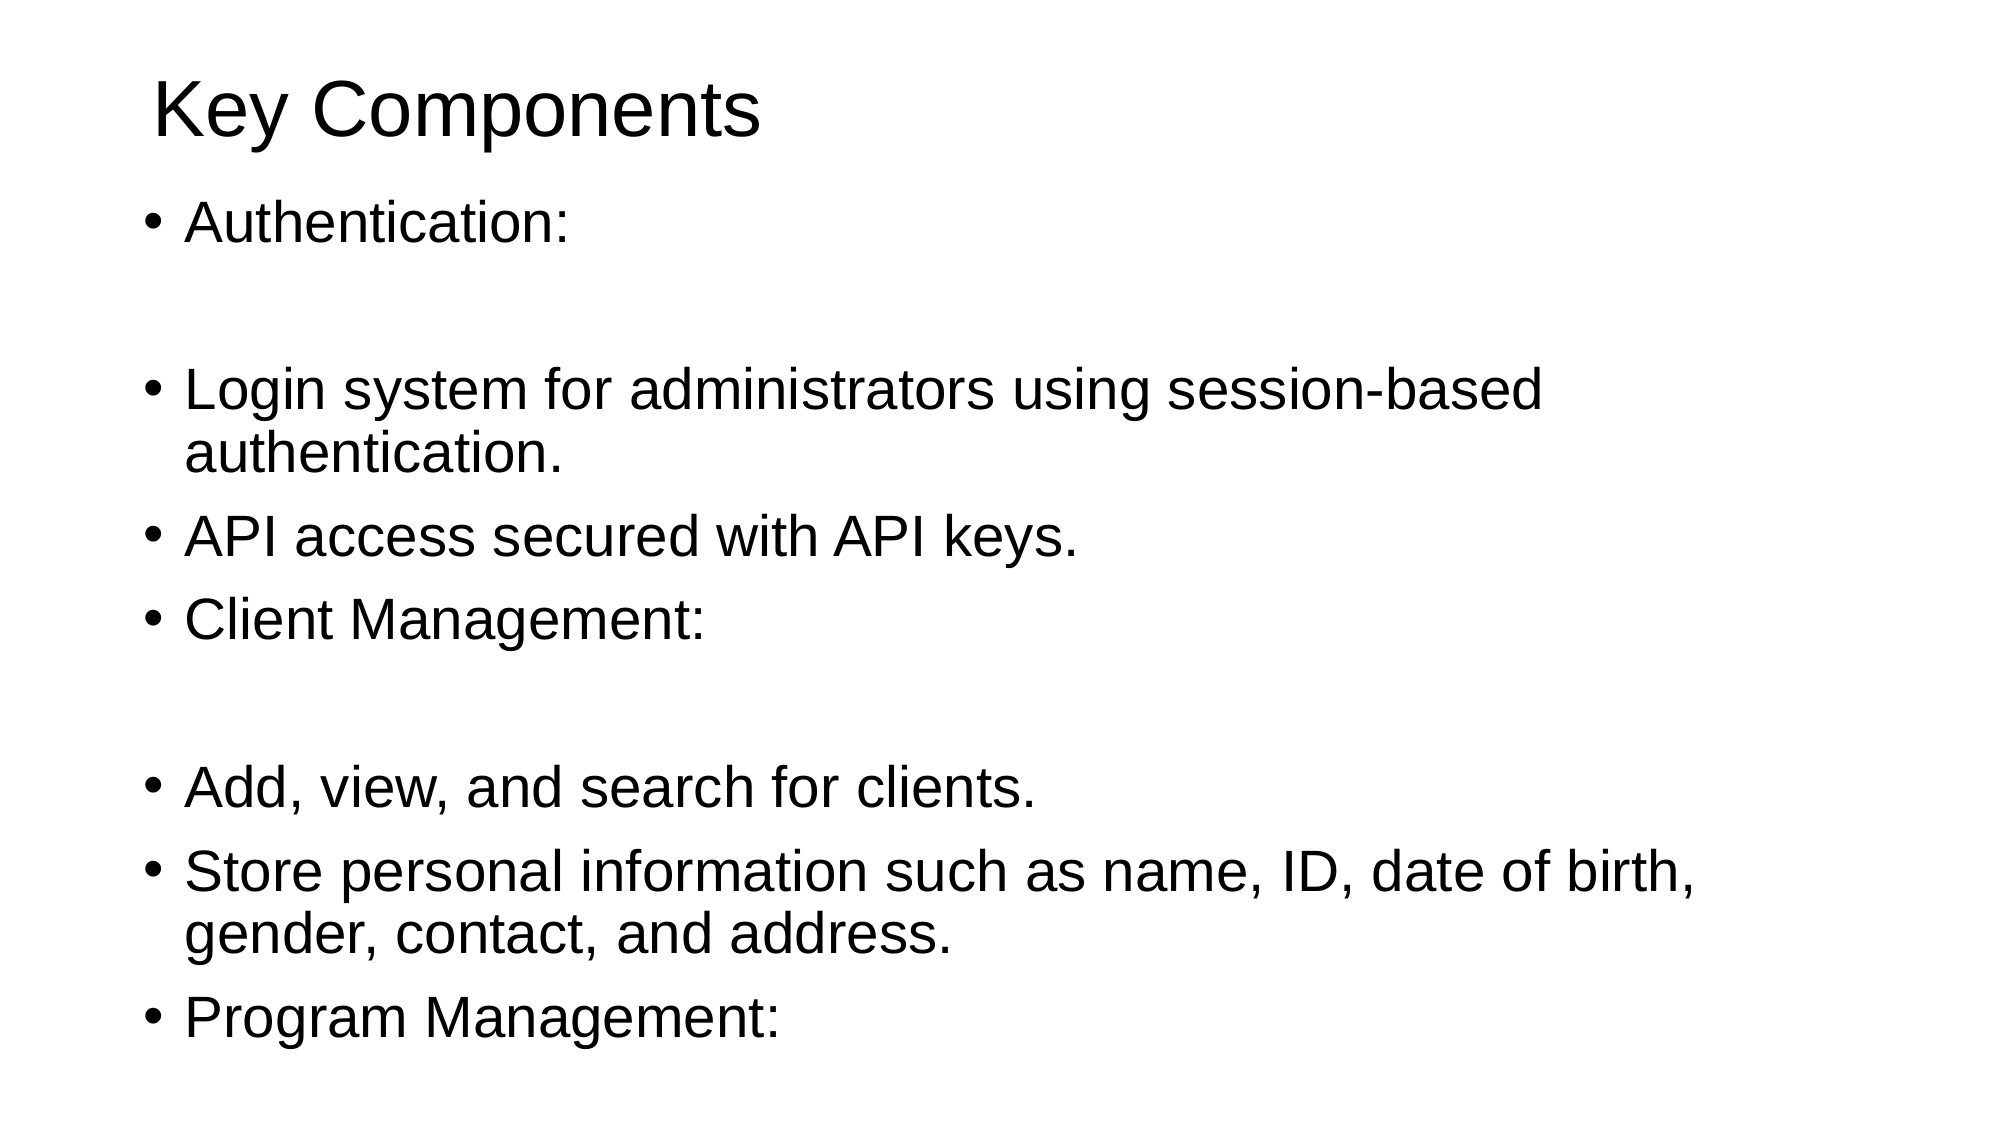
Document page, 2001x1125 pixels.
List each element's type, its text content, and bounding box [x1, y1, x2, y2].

title Key Components [137, 59, 1854, 161]
list Authentication: Login system for administrators using session-based authentication. API access secured with API keys. Client Management: Add, view, and search for clients. Store personal information such as name, ID, date of birth, gender, contact, and address. Program Management: [128, 184, 1838, 1080]
